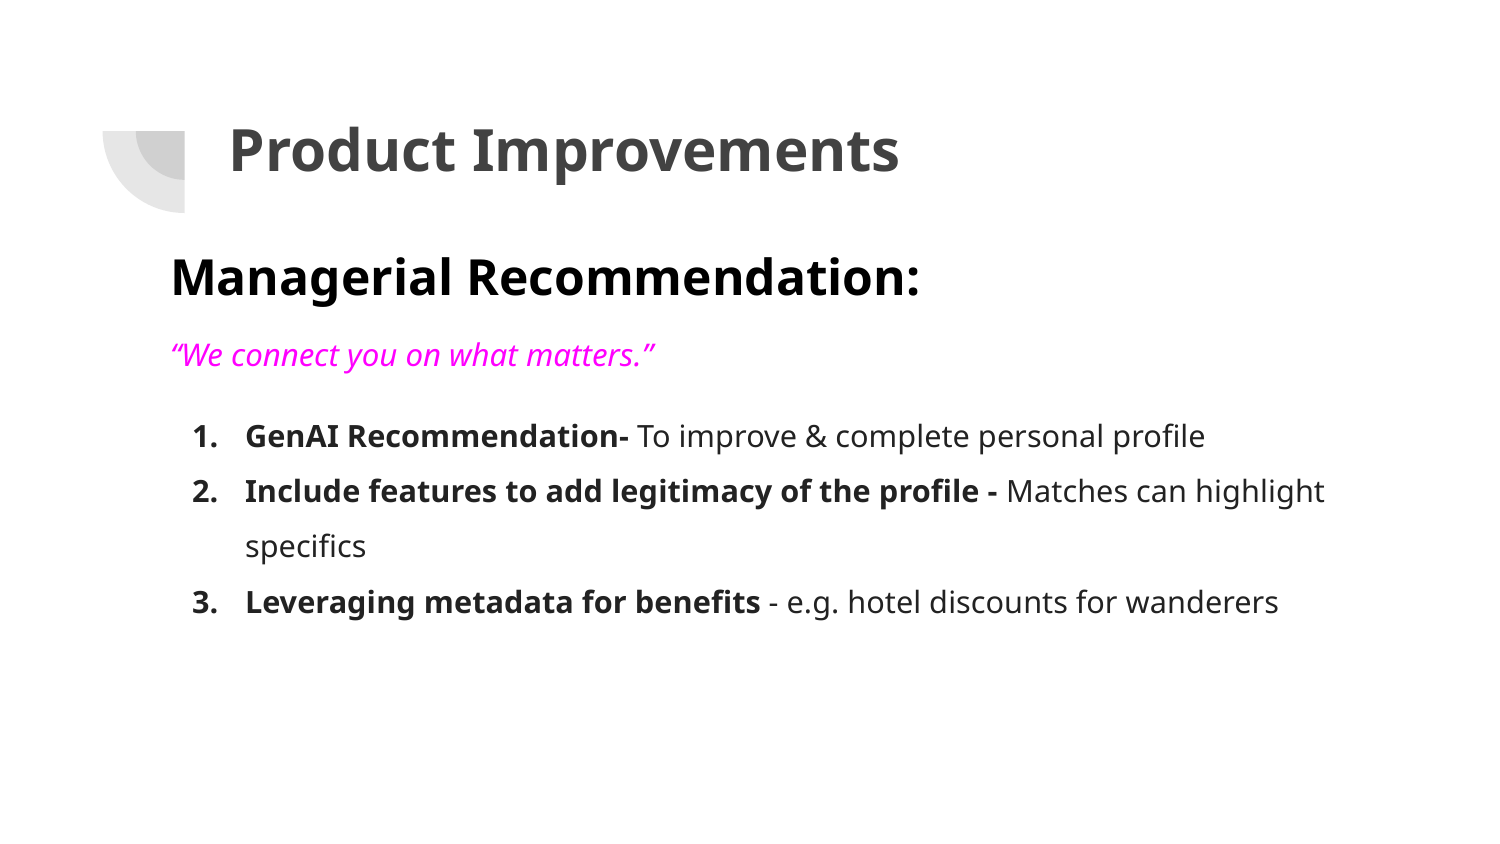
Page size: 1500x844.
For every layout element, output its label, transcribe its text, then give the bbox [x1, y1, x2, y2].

list Managerial Recommendation: “We connect you on what matters.” GenAI Recommendation- To improve & complete personal profile Include features to add legitimacy of the profile - Matches can highlight specifics Leveraging metadata for benefits - e.g. hotel discounts for wanderers [154, 221, 1452, 703]
title Product Improvements [213, 98, 1368, 221]
